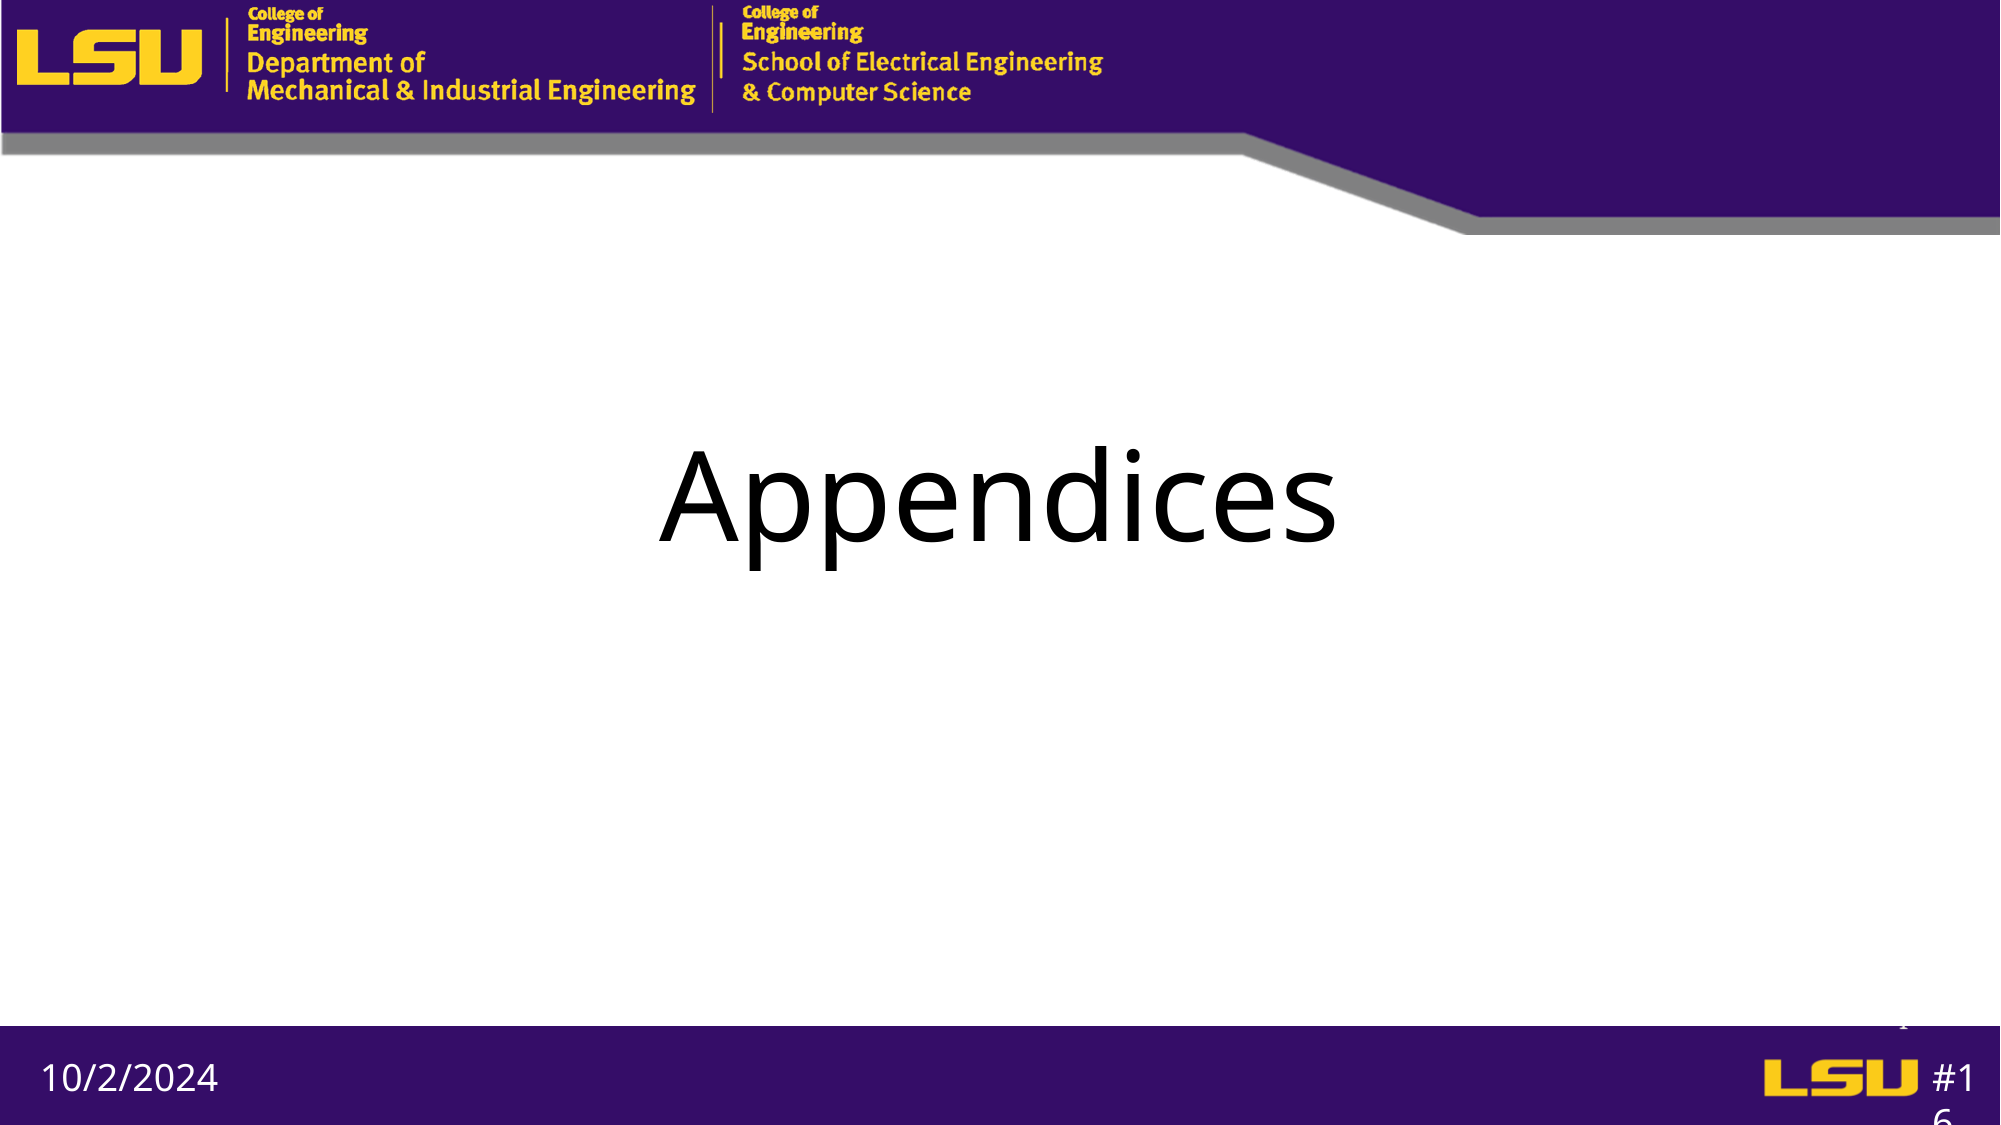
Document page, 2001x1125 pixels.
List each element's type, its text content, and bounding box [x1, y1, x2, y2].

picture [0, 0, 2000, 235]
picture [0, 1026, 2000, 1125]
title Appendices [249, 235, 1750, 576]
